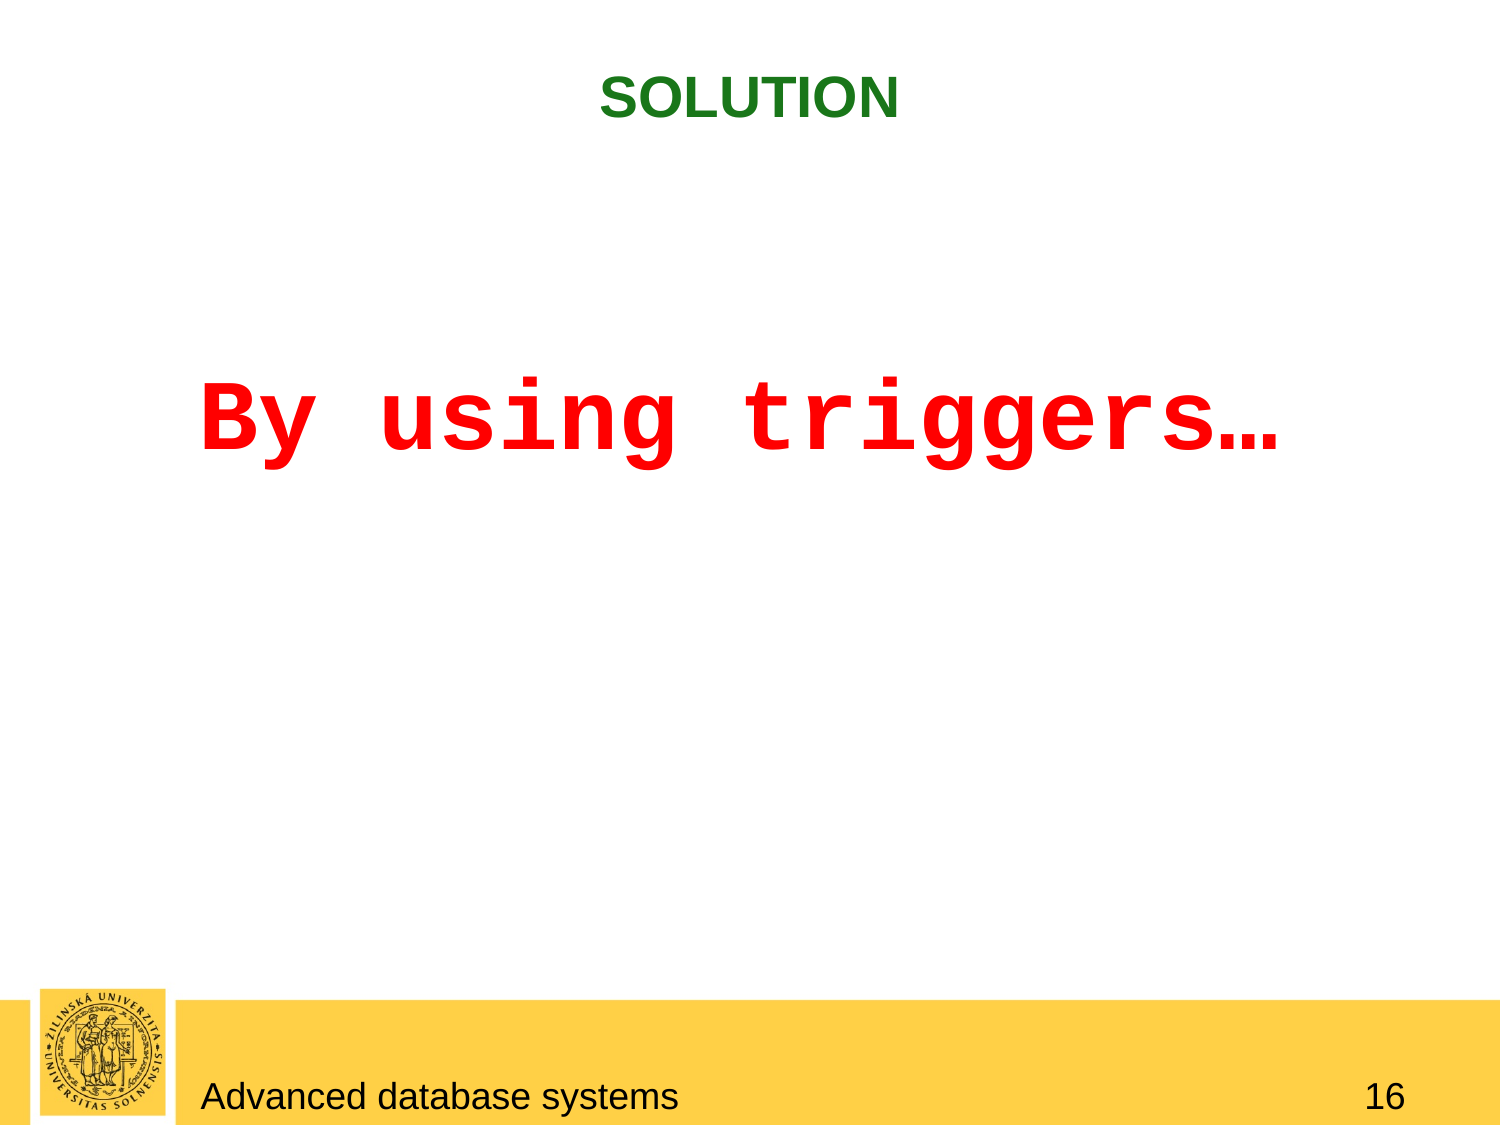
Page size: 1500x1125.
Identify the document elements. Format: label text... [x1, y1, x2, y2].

text_box By using triggers… [41, 221, 1436, 477]
picture [0, 188, 1500, 1125]
title SOLUTION [0, 0, 1500, 188]
